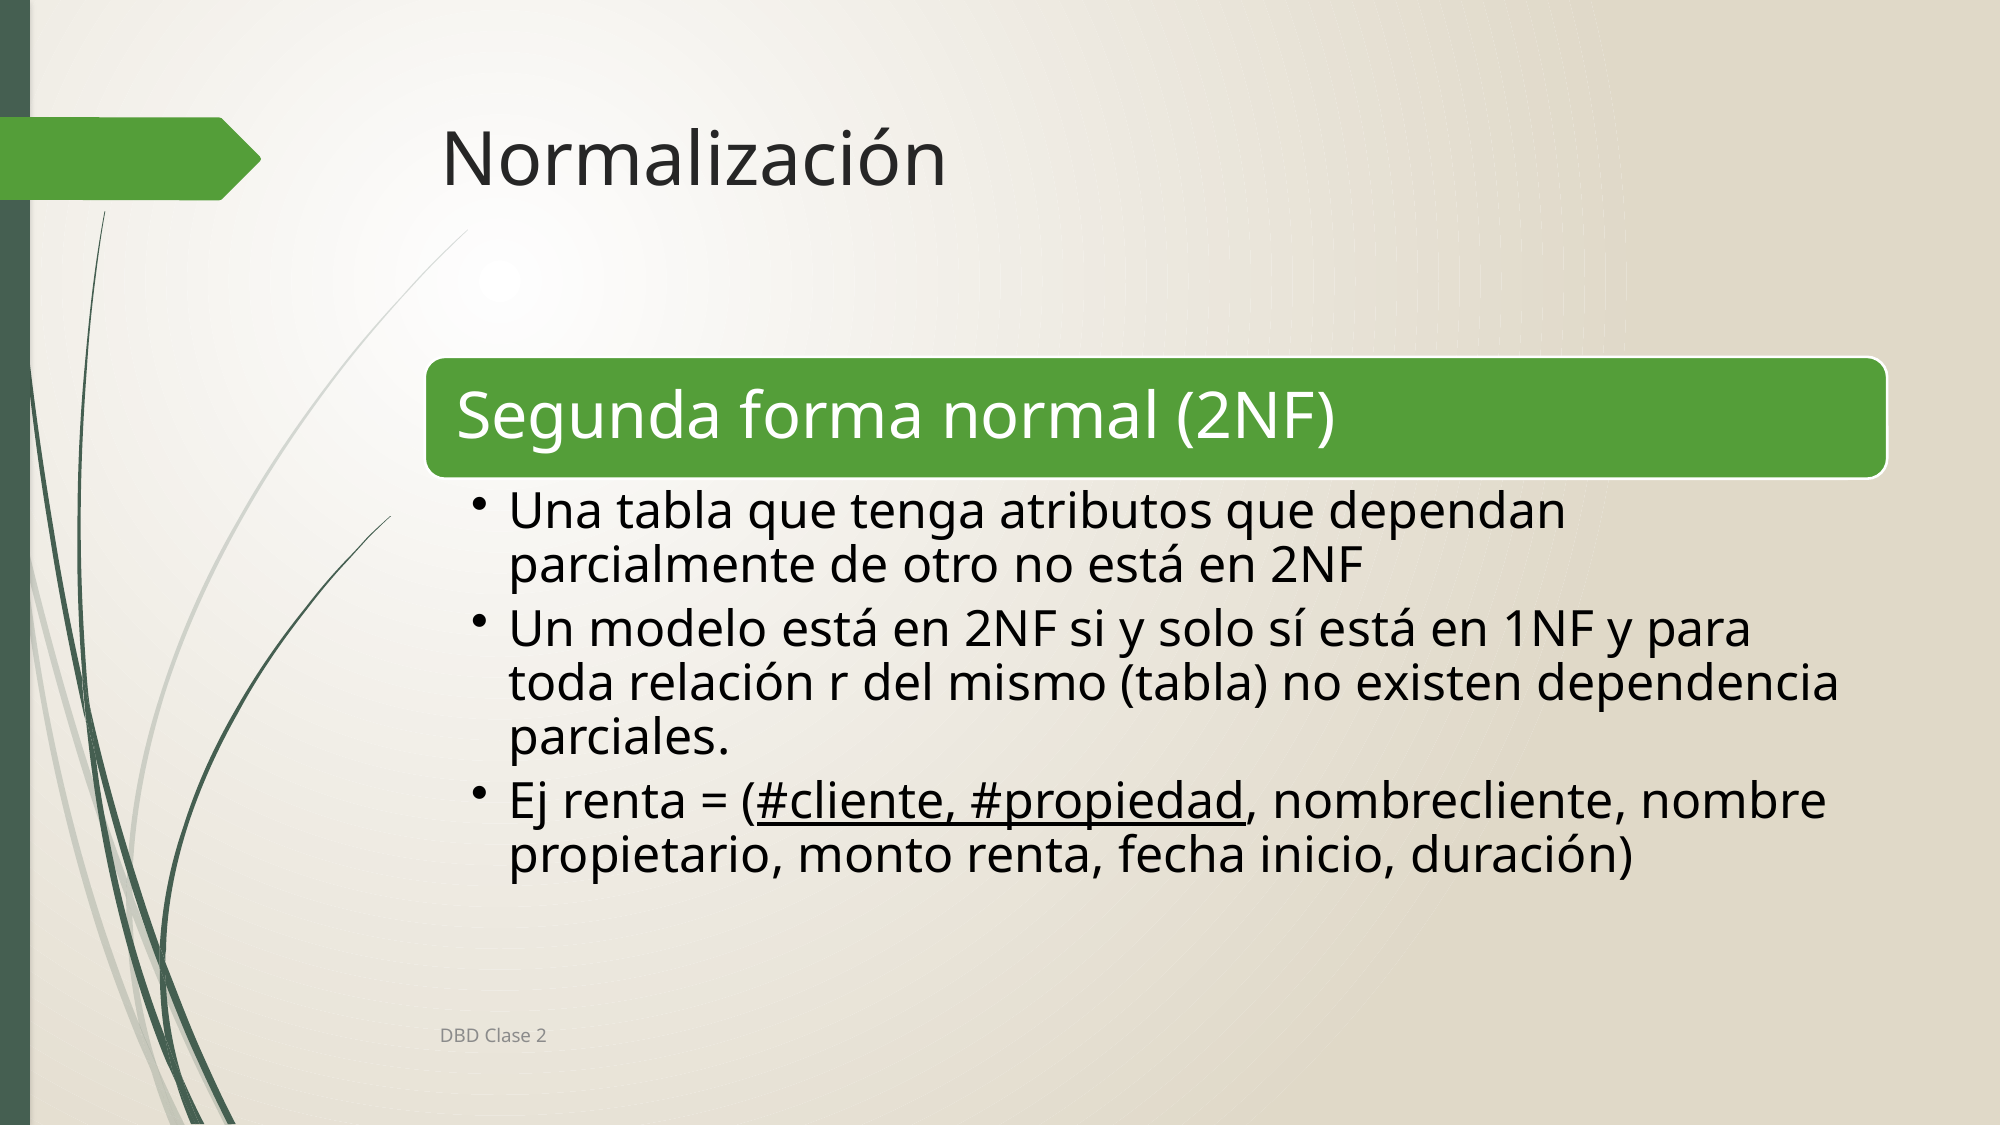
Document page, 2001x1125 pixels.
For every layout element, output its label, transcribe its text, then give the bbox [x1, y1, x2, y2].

footer DBD Clase 2 [424, 1006, 1675, 1067]
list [424, 349, 1888, 971]
title Normalización [425, 102, 1888, 313]
